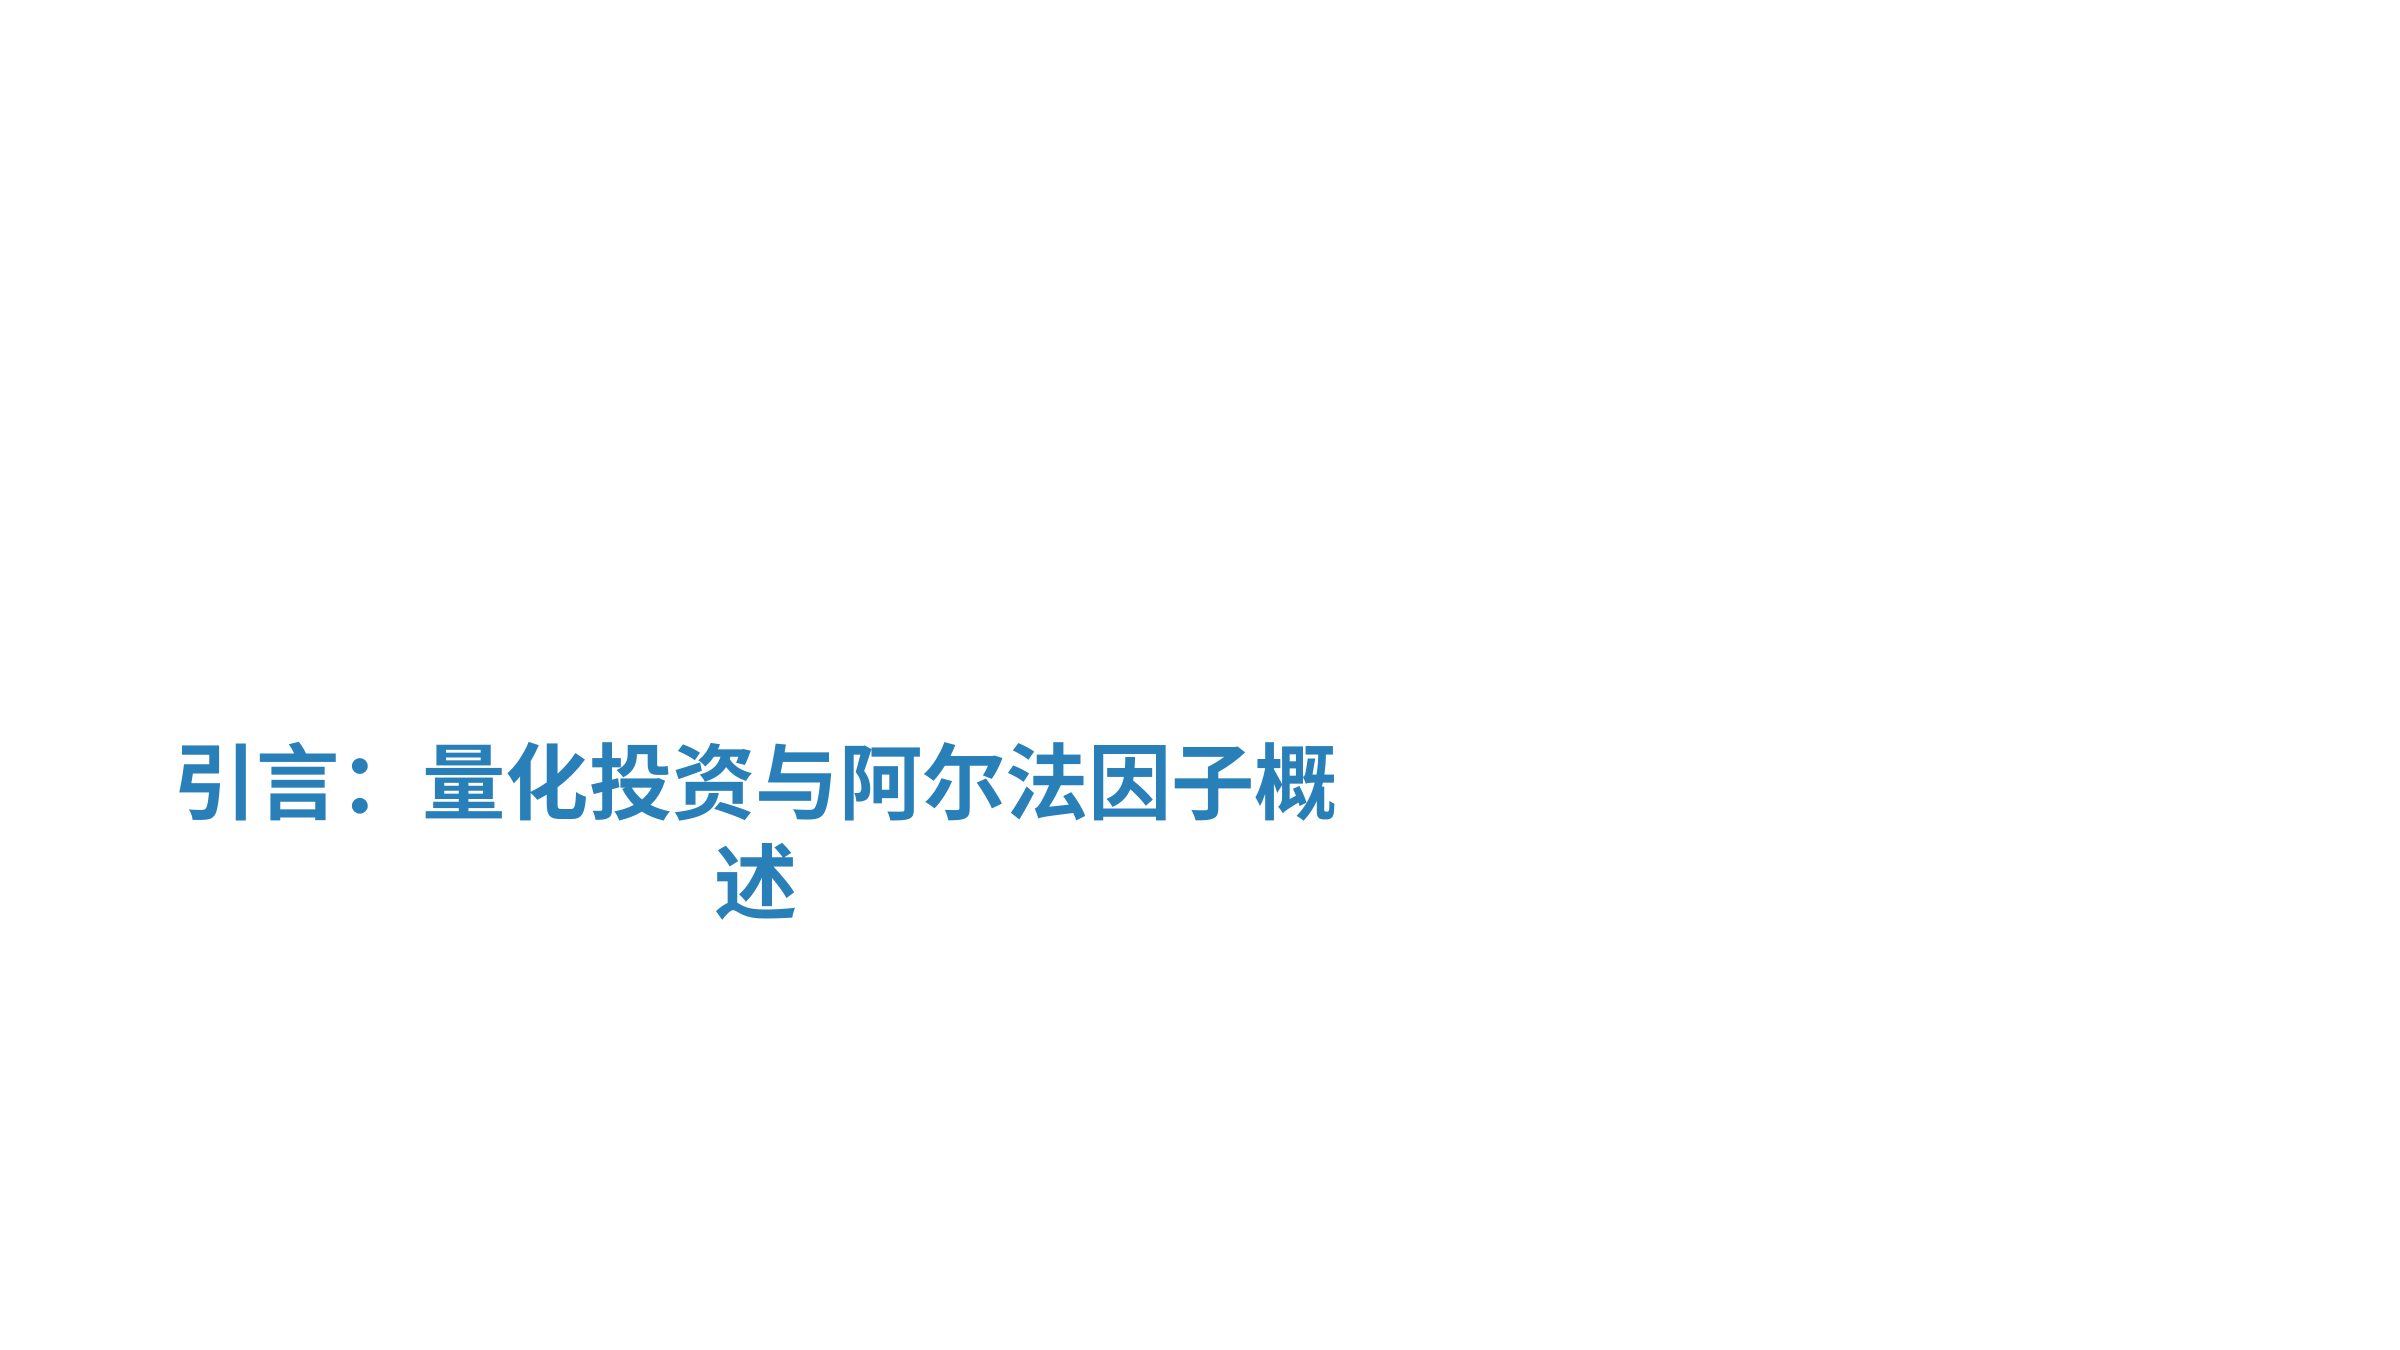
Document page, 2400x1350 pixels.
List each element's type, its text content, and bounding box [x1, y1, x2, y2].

title 引言：量化投资与阿尔法因子概述 [118, 722, 1394, 947]
